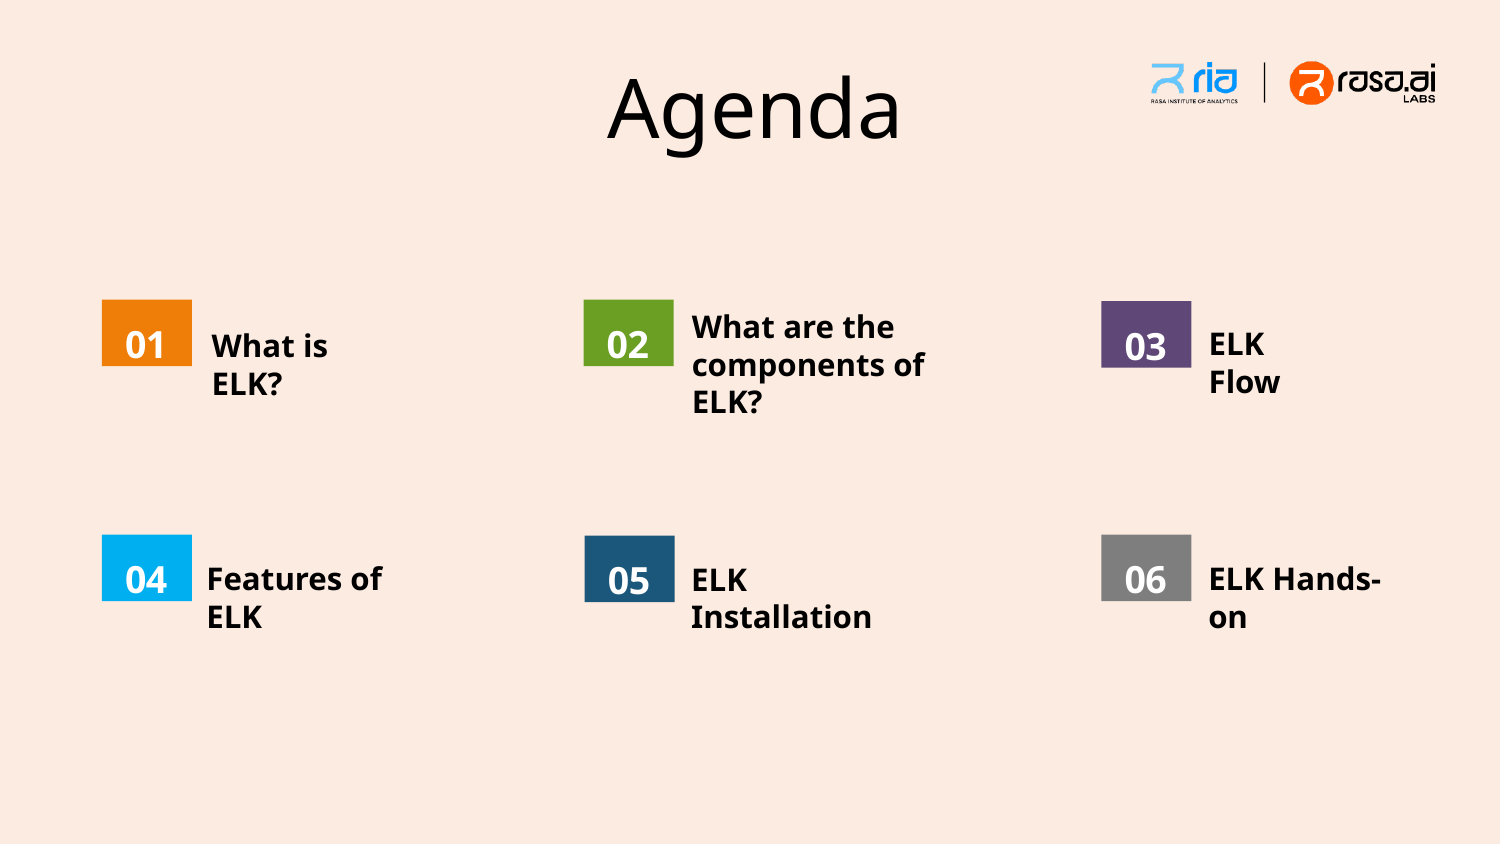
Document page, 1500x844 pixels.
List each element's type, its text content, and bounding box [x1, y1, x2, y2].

text_box 02 [583, 299, 674, 367]
text_box ELK Flow [1206, 322, 1344, 400]
text_box 03 [1101, 301, 1192, 368]
text_box Features of ELK [204, 557, 438, 635]
text_box 06 [1101, 534, 1192, 602]
text_box ELK Installation [689, 558, 920, 636]
text_box 01 [101, 299, 192, 367]
text_box 05 [584, 535, 675, 603]
title Agenda [46, 23, 1453, 198]
text_box What are the components of ELK? [689, 305, 987, 421]
text_box What is ELK? [209, 324, 399, 402]
text_box ELK Hands-on [1206, 557, 1411, 635]
text_box 04 [101, 534, 192, 602]
